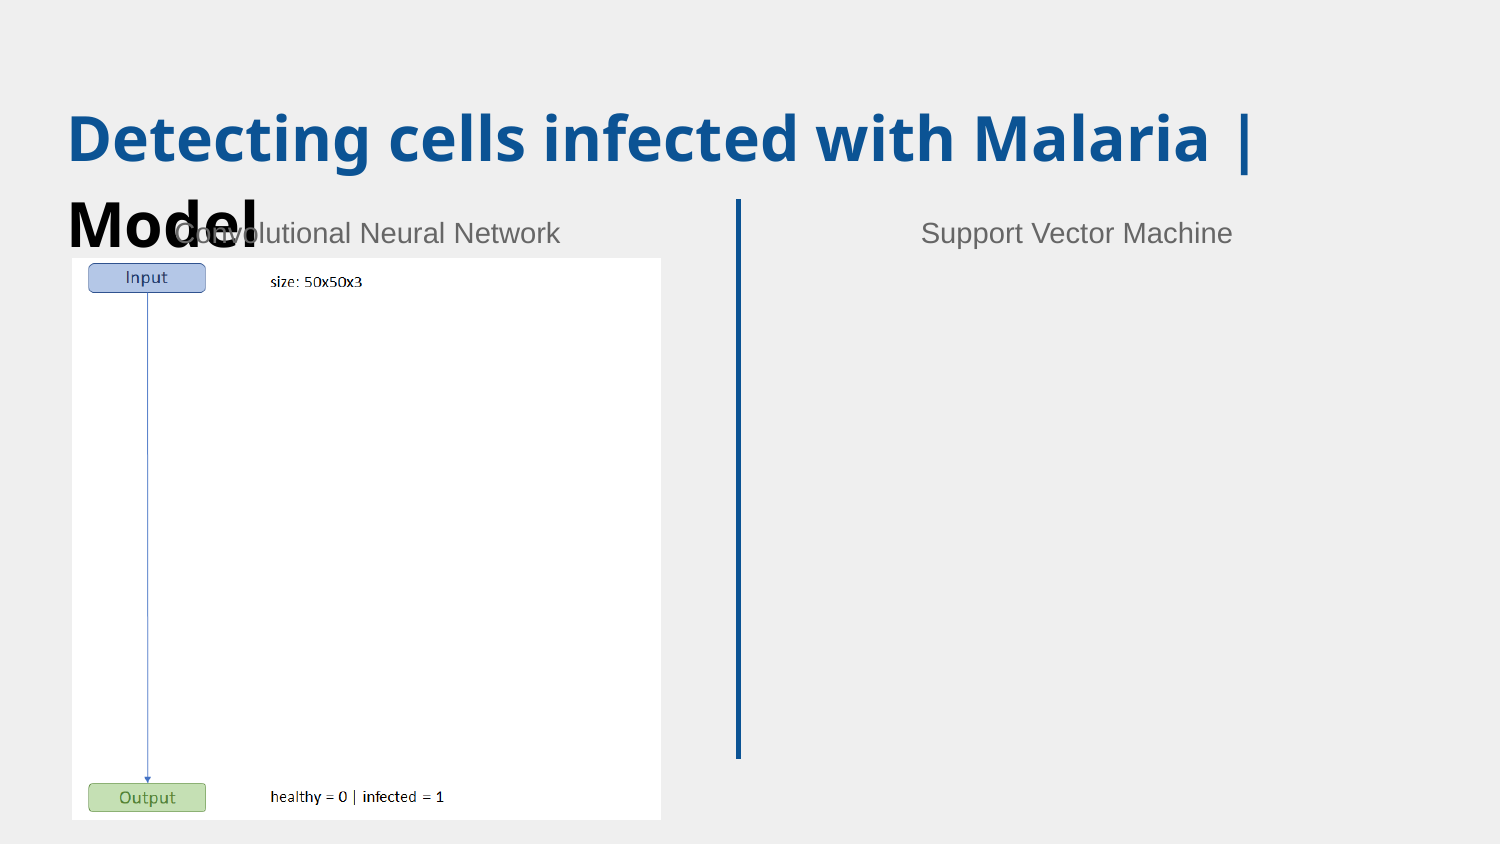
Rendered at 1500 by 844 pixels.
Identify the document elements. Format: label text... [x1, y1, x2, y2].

text_box Support Vector Machine [905, 199, 1439, 293]
title Detecting cells infected with Malaria | Model [51, 72, 1449, 176]
text_box Convolutional Neural Network [159, 199, 693, 293]
picture [72, 258, 661, 820]
